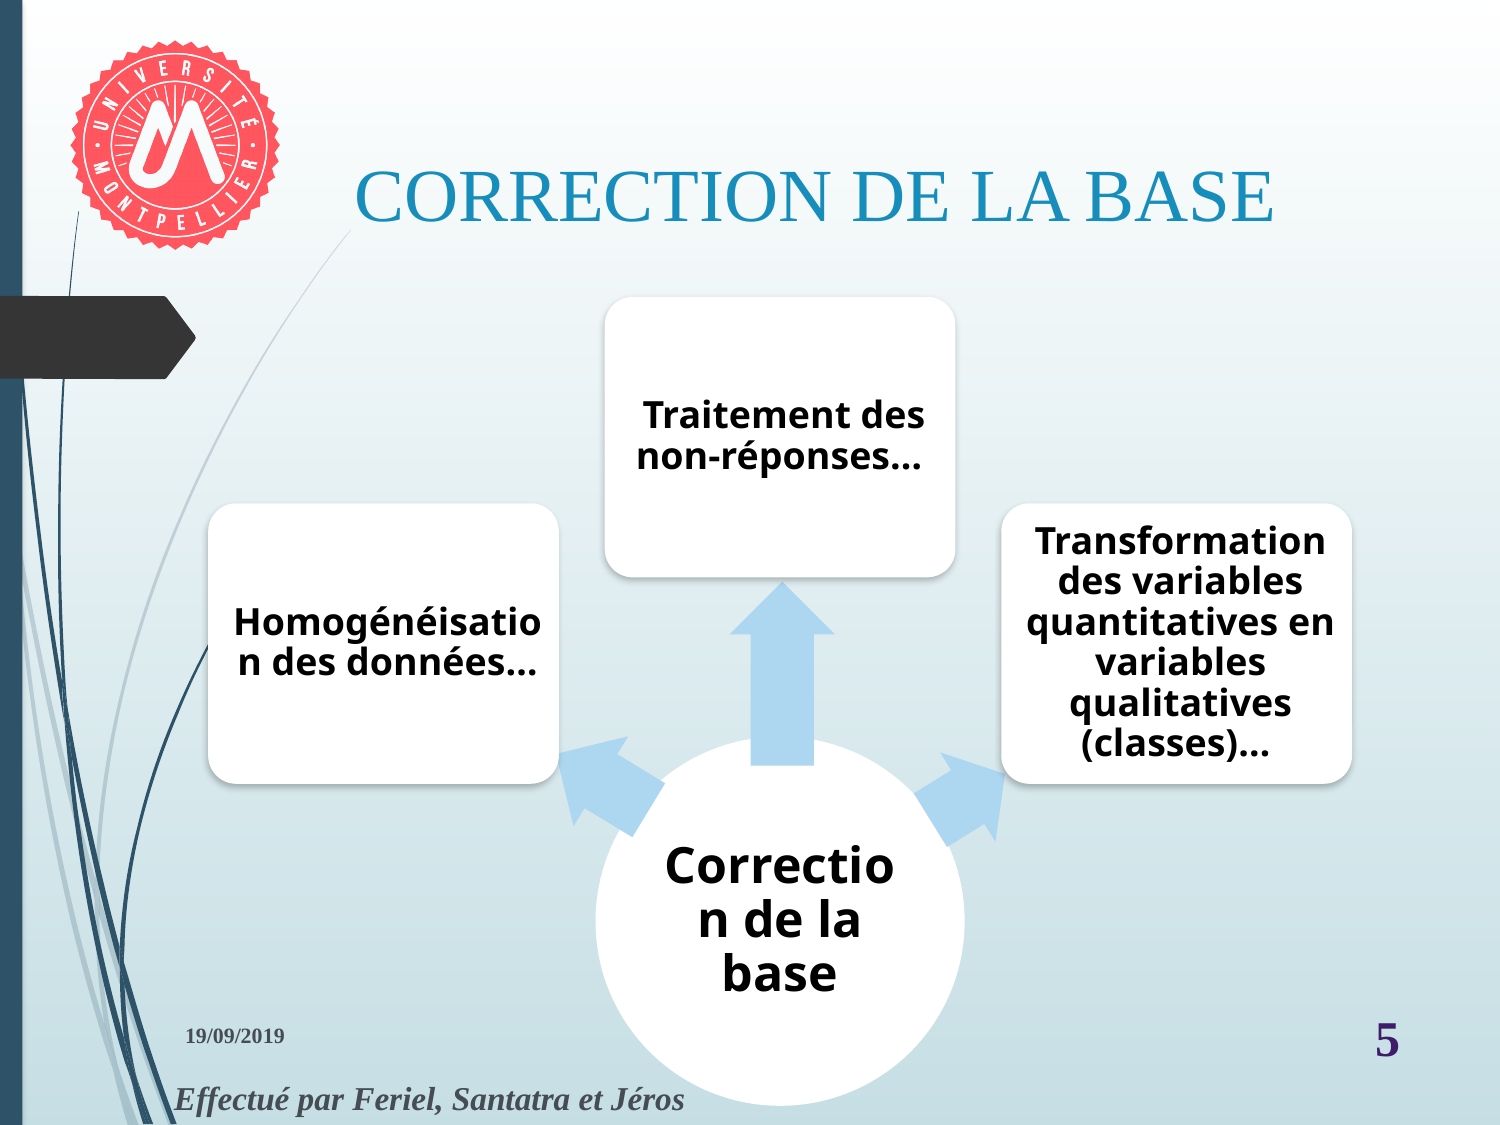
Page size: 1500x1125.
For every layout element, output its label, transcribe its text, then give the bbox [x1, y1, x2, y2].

picture [49, 19, 301, 271]
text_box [72, 296, 1488, 1107]
footer Effectué par Feriel, Santatra et Jéros [159, 1113, 1097, 1125]
title CORRECTION DE LA BASE [267, 86, 1364, 295]
